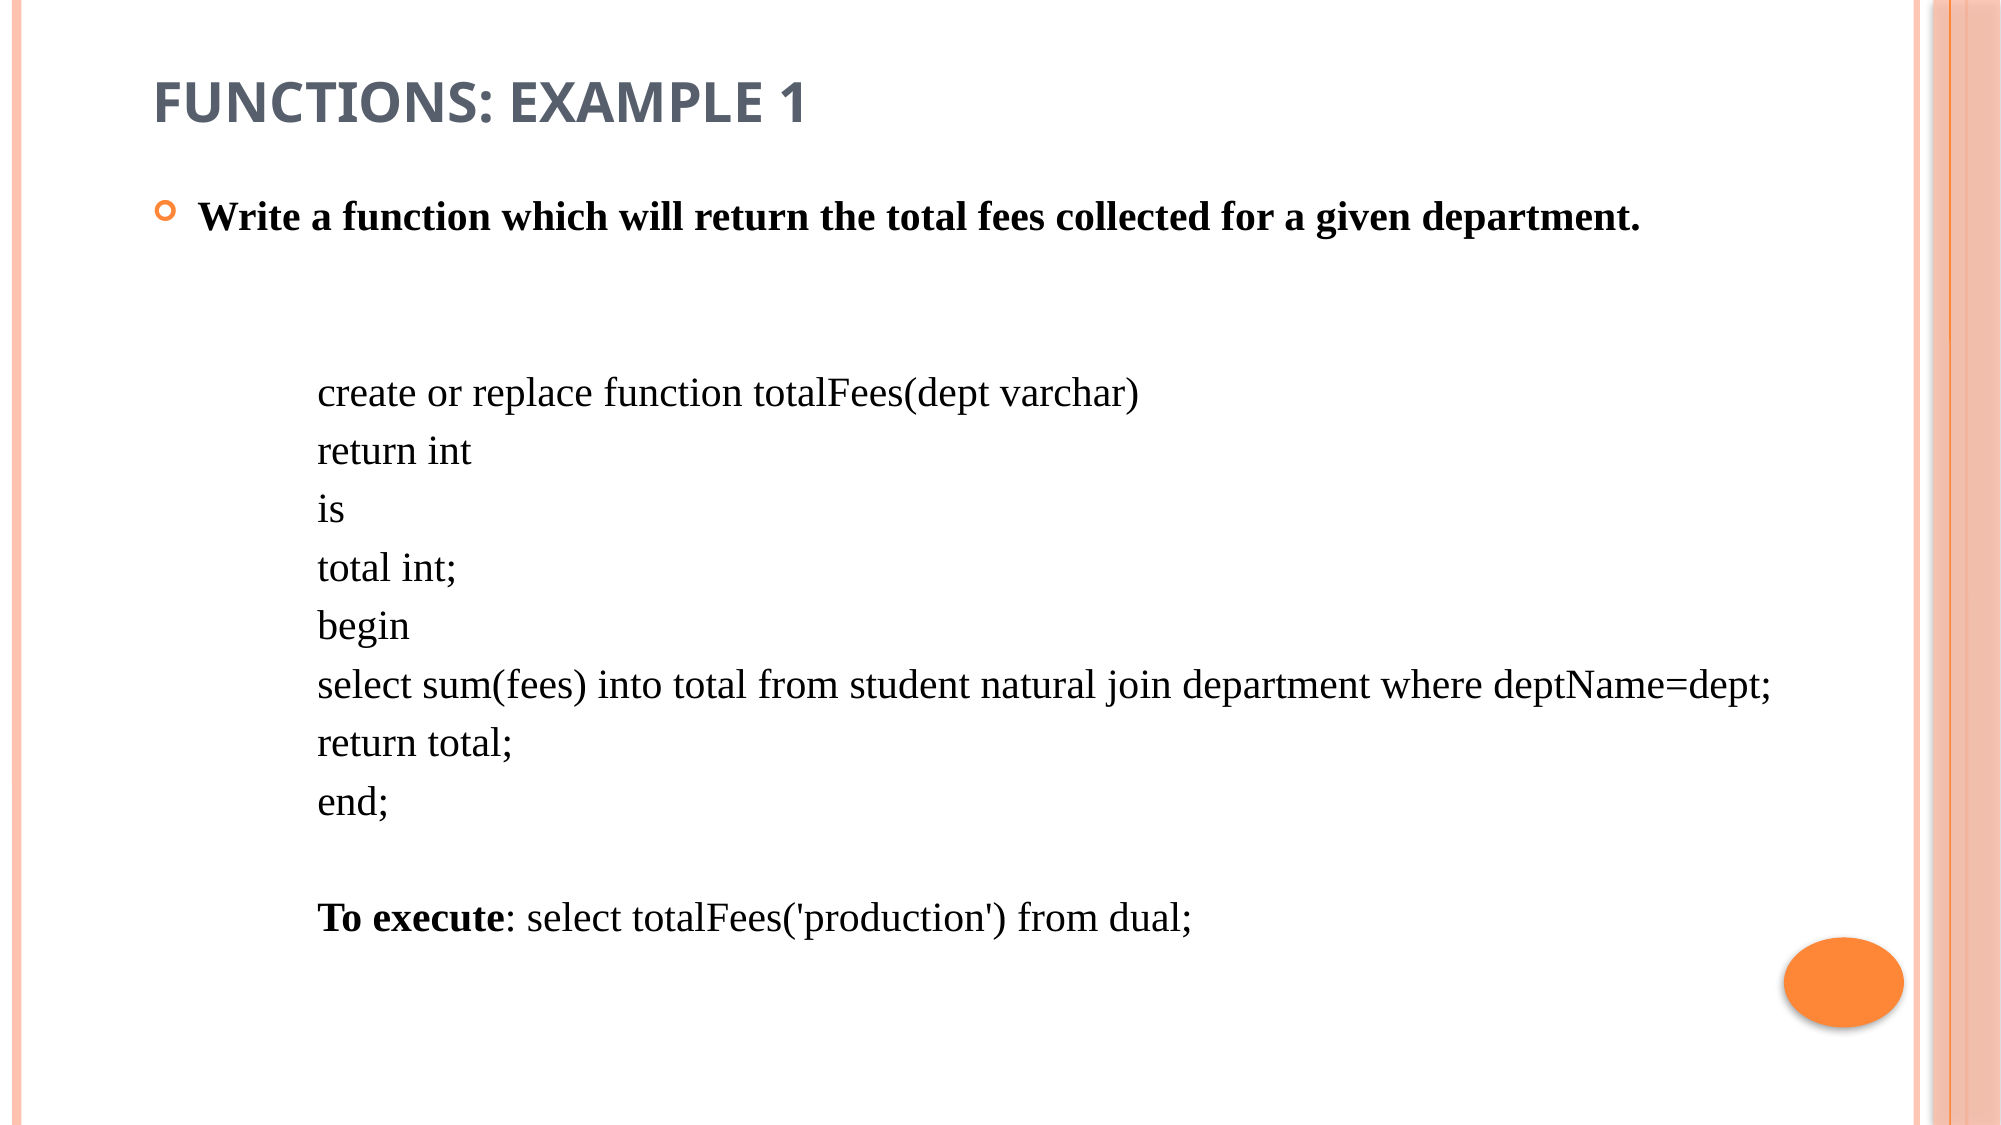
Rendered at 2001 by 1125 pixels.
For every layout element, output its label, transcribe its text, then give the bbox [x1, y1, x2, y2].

title Functions: Example 1 [137, 59, 1863, 142]
list Write a function which will return the total fees collected for a given department. create or replace function totalFees(dept varchar) return int is total int; begin select sum(fees) into total from student natural join department where deptName=dept; return total; end; To execute: select totalFees('production') from dual; [137, 181, 1863, 1069]
